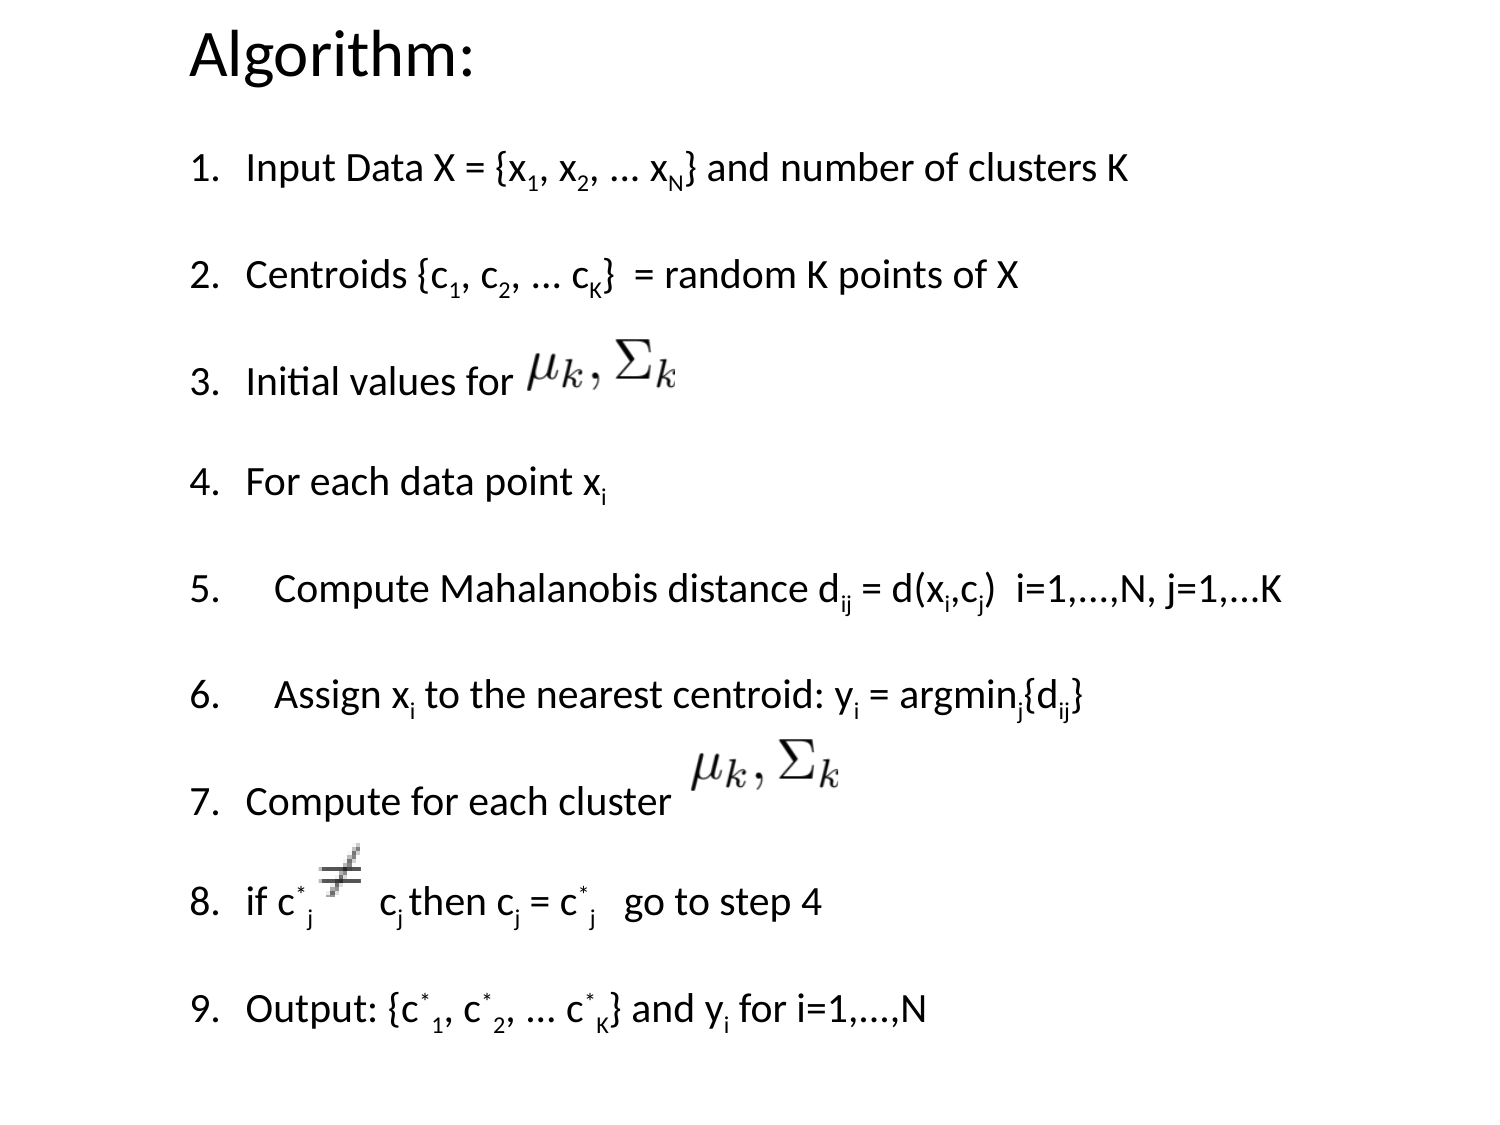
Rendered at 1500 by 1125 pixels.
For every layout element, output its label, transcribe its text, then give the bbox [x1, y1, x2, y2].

picture [689, 738, 839, 791]
picture [526, 338, 676, 391]
picture [318, 839, 362, 897]
text_box Algorithm: Input Data X = {x1, x2, ... xN} and number of clusters K Centroids {c1, c2, ... cK} = random K points of X Initial values for For each data point xi Compute Mahalanobis distance dij = d(xi,cj) i=1,...,N, j=1,...K Assign xi to the nearest centroid: yi = argminj{dij} Compute for each cluster if c*j cj then cj = c*j go to step 4 Output: {c*1, c*2, ... c*K} and yi for i=1,...,N [174, 2, 1298, 1046]
